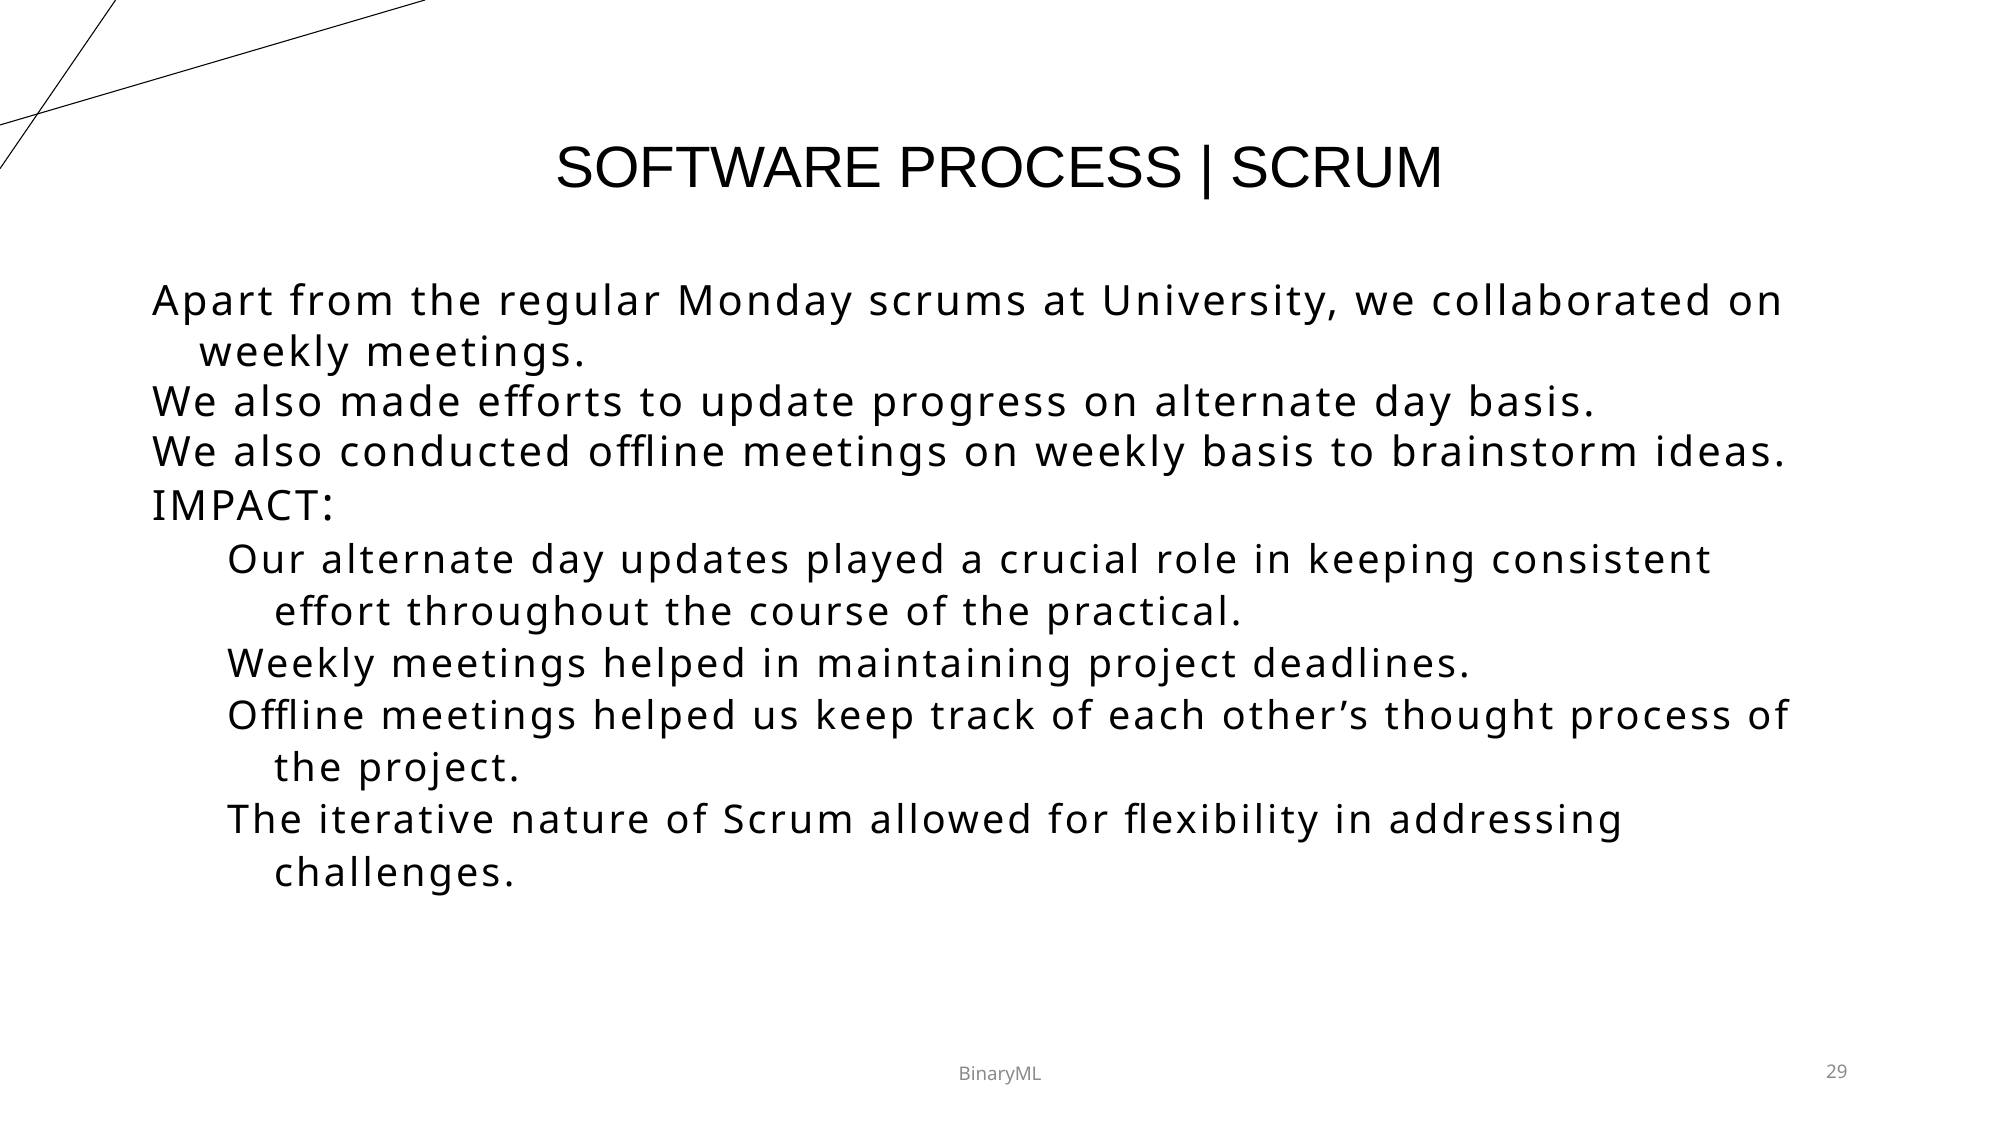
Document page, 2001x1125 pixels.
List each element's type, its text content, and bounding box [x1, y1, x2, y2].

slide_number 29 [1412, 1042, 1863, 1103]
title SOFTWARE PROCESS | SCRUM [137, 59, 1863, 278]
footer BinaryML [662, 1042, 1338, 1103]
